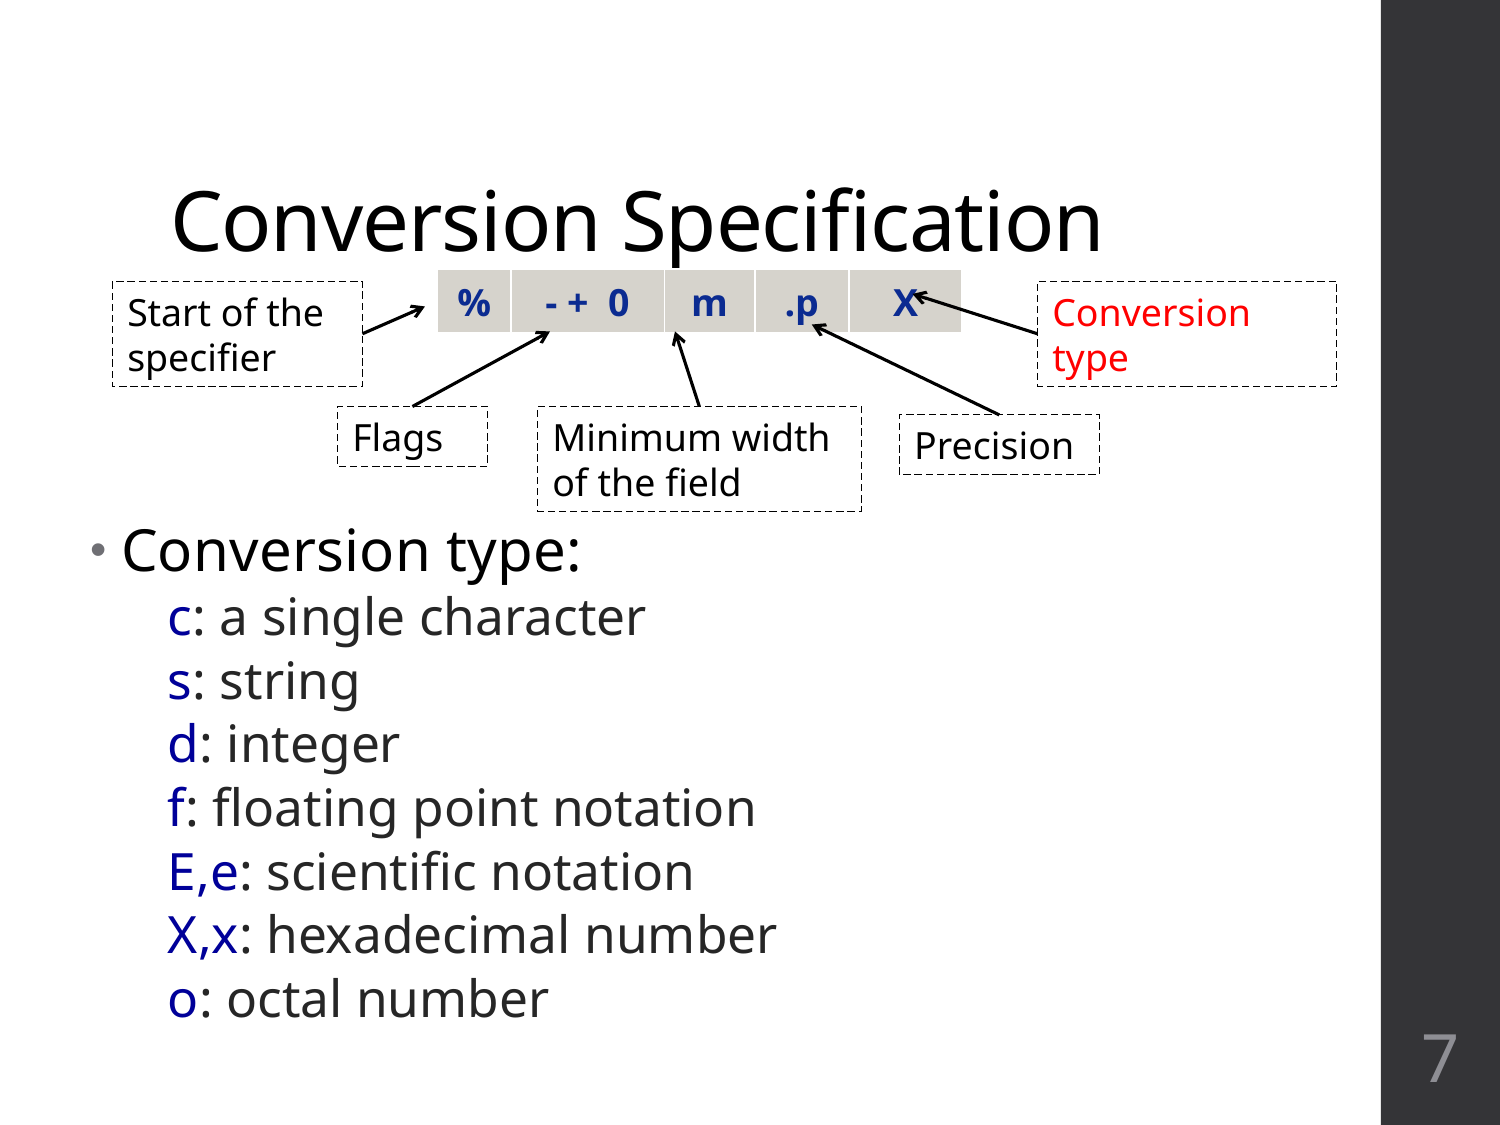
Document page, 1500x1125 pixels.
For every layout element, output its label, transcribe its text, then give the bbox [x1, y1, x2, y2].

text_box Minimum width of the field [537, 406, 862, 512]
slide_number 7 [1384, 1012, 1498, 1110]
list Conversion type: c: a single character s: string d: integer f: floating point notation E,e: scientific notation X,x: hexadecimal number o: octal number [75, 262, 1425, 1038]
table_header X [850, 270, 961, 319]
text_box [811, 324, 1000, 416]
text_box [674, 331, 700, 407]
title Conversion Specification [155, 60, 1348, 262]
table_header % [438, 270, 510, 326]
text_box Precision [899, 414, 1100, 475]
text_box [362, 306, 426, 335]
table_header - + 0 [512, 270, 664, 332]
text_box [912, 293, 1038, 335]
text_box Conversion type [1037, 281, 1337, 387]
text_box Flags [337, 406, 488, 467]
table_header m [665, 270, 754, 332]
text_box Start of the specifier [112, 281, 363, 387]
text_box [412, 331, 551, 407]
table_header .p [756, 270, 848, 332]
